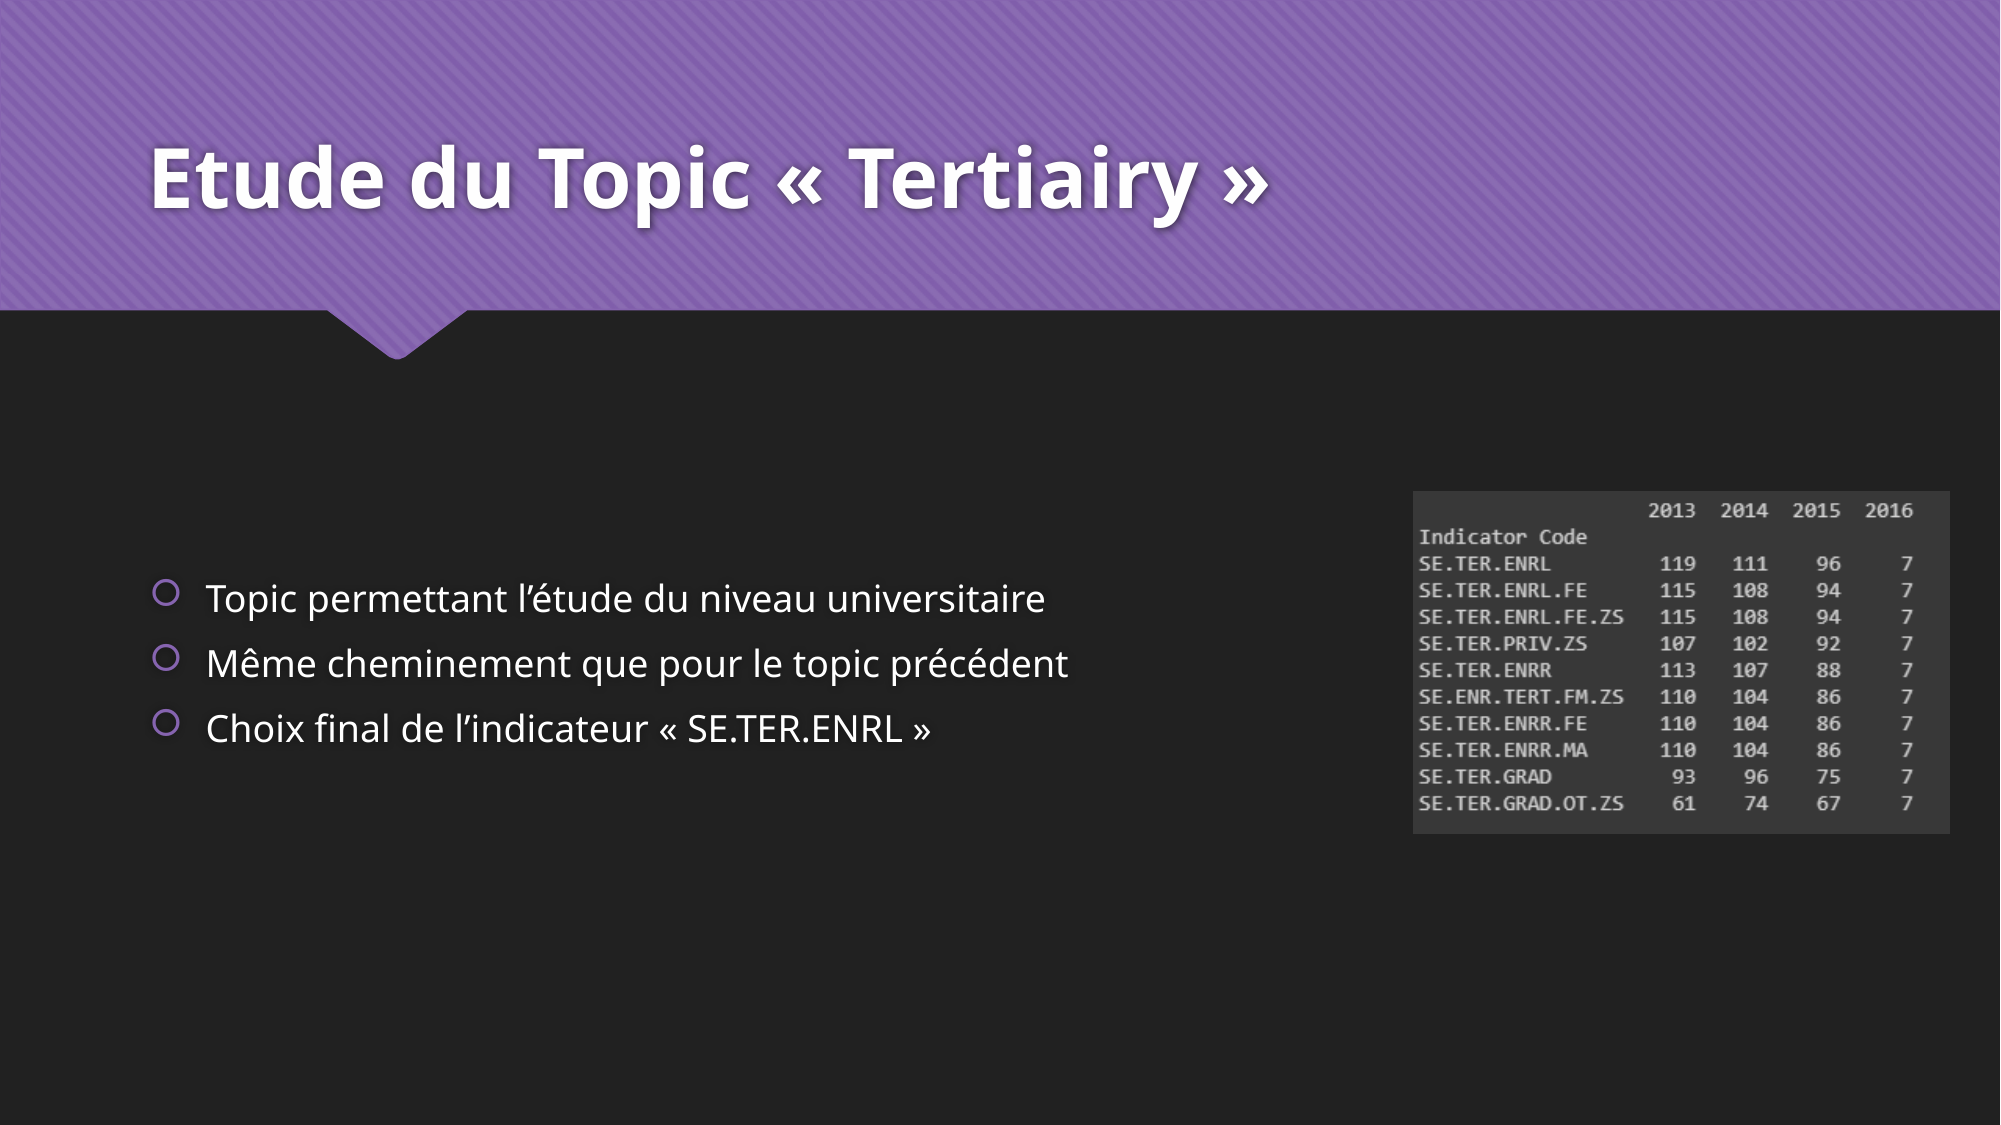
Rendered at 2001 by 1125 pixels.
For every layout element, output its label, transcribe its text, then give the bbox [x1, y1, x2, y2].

picture [1412, 491, 1950, 835]
list Topic permettant l’étude du niveau universitaire Même cheminement que pour le topic précédent Choix final de l’indicateur « SE.TER.ENRL » [134, 364, 1866, 962]
title Etude du Topic « Tertiairy » [132, 73, 1868, 233]
